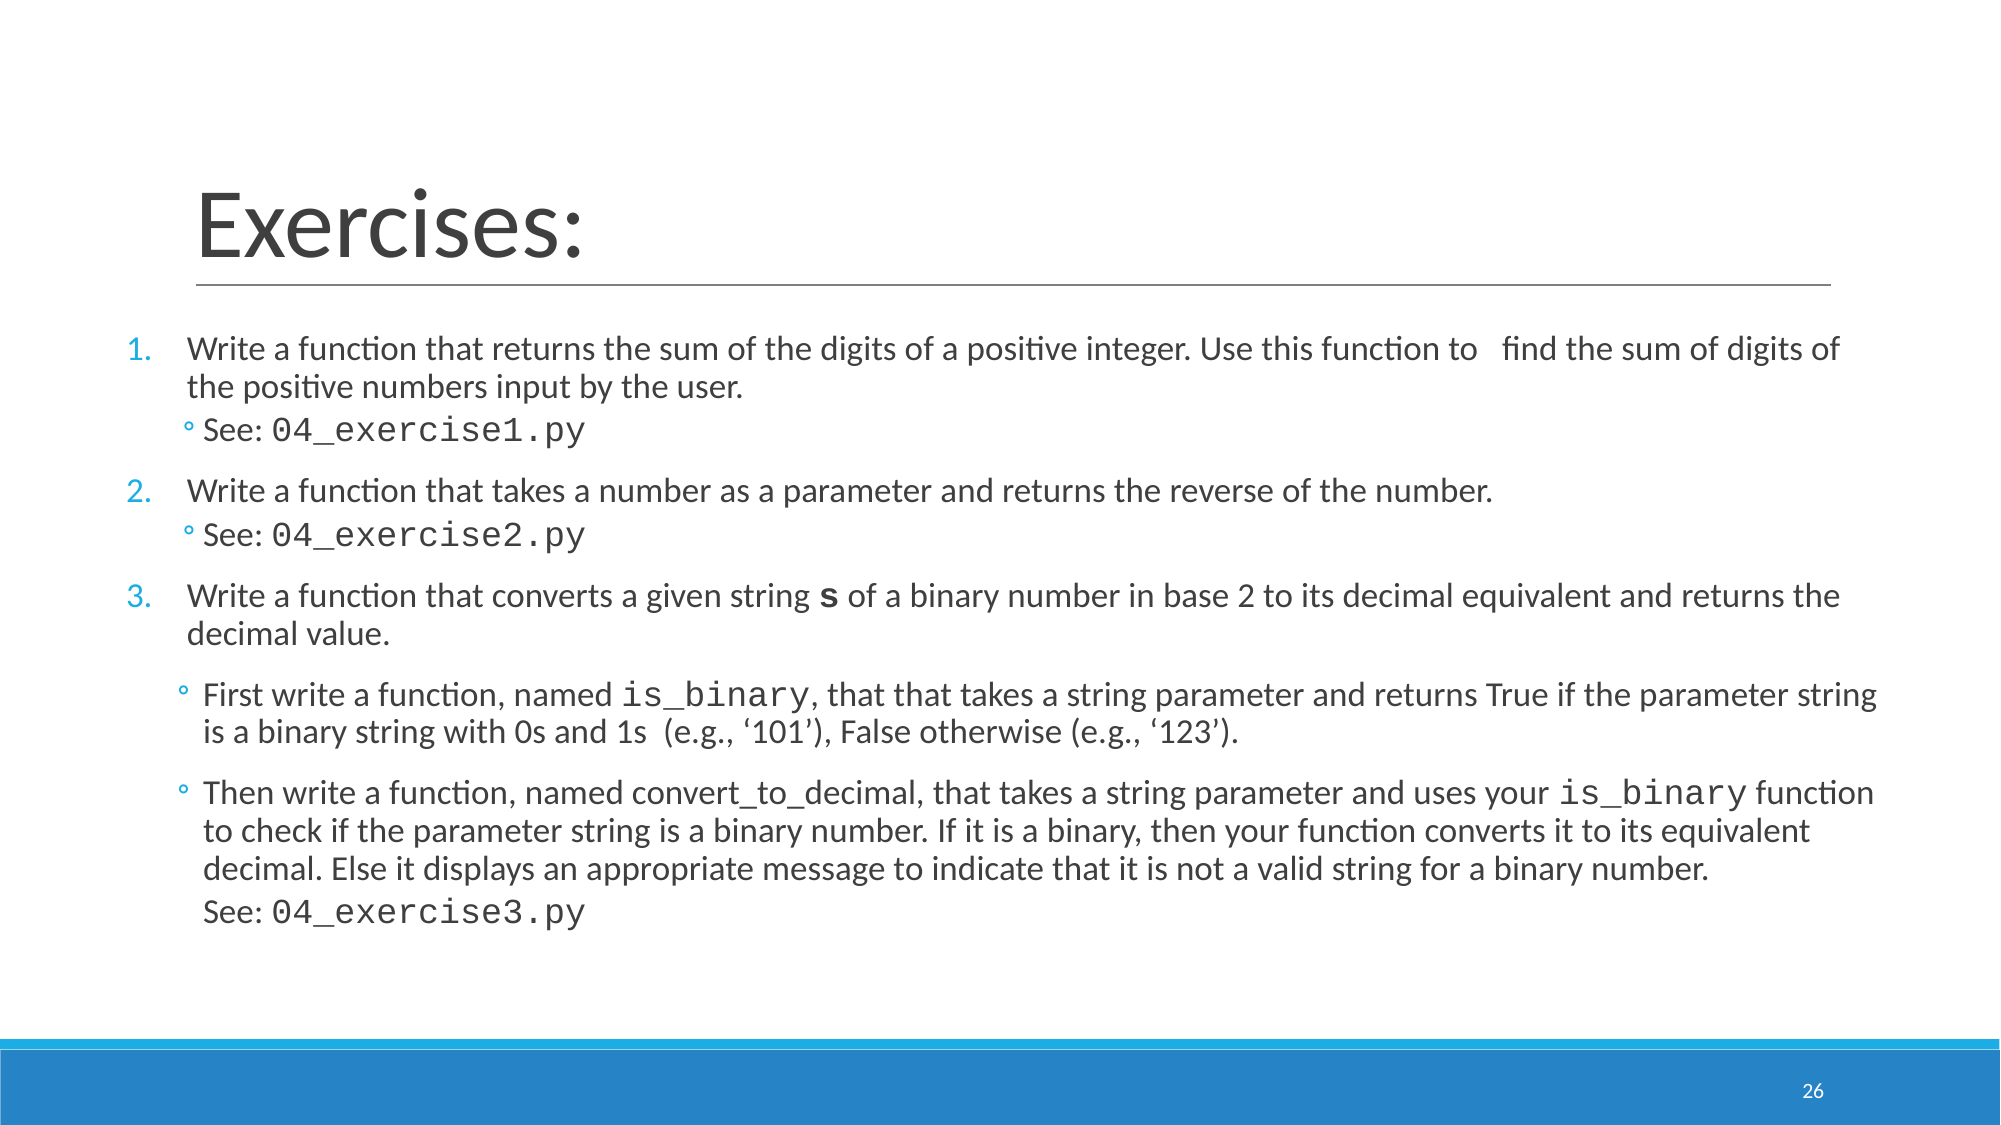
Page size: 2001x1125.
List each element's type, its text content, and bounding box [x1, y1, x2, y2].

list Write a function that returns the sum of the digits of a positive integer. Use this function to find the sum of digits of the positive numbers input by the user. See: 04_exercise1.py Write a function that takes a number as a parameter and returns the reverse of the number. See: 04_exercise2.py Write a function that converts a given string s of a binary number in base 2 to its decimal equivalent and returns the decimal value. First write a function, named is_binary, that that takes a string parameter and returns True if the parameter string is a binary string with 0s and 1s (e.g., ‘101’), False otherwise (e.g., ‘123’). Then write a function, named convert_to_decimal, that takes a string parameter and uses your is_binary function to check if the parameter string is a binary number. If it is a binary, then your function converts it to its equivalent decimal. Else it displays an appropriate message to indicate that it is not a valid string for a binary number. See: 04_exercise3.py [119, 323, 1891, 985]
slide_number ‹#› [1624, 1059, 1840, 1120]
title Exercises: [180, 47, 1830, 285]
